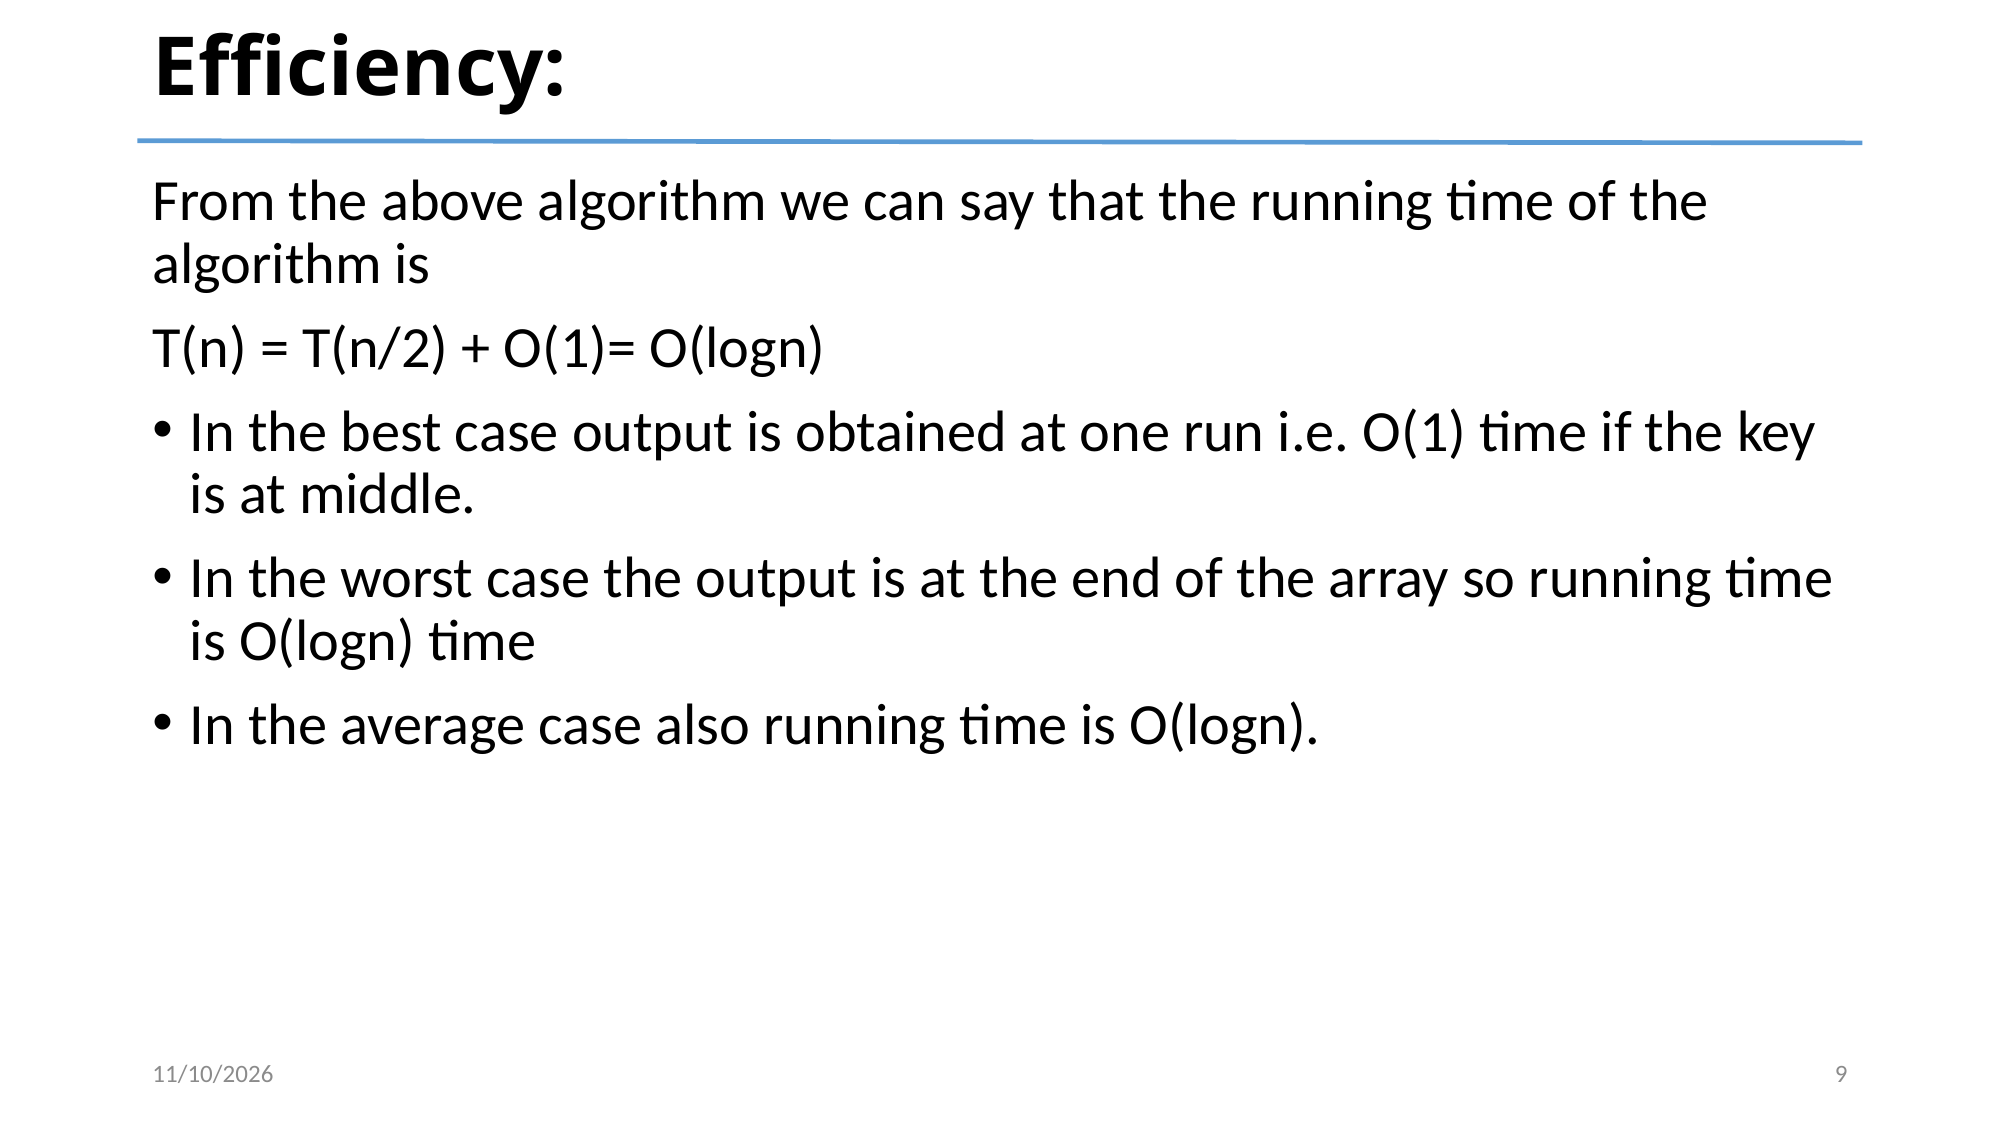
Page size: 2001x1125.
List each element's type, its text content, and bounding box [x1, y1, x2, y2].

slide_number 9 [1412, 1042, 1863, 1103]
title Efficiency: [137, 16, 1863, 121]
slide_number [137, 1042, 588, 1103]
list From the above algorithm we can say that the running time of the algorithm is T(n) = T(n/2) + O(1)= O(logn) In the best case output is obtained at one run i.e. O(1) time if the key is at middle. In the worst case the output is at the end of the array so running time is O(logn) time In the average case also running time is O(logn). [137, 163, 1863, 1000]
